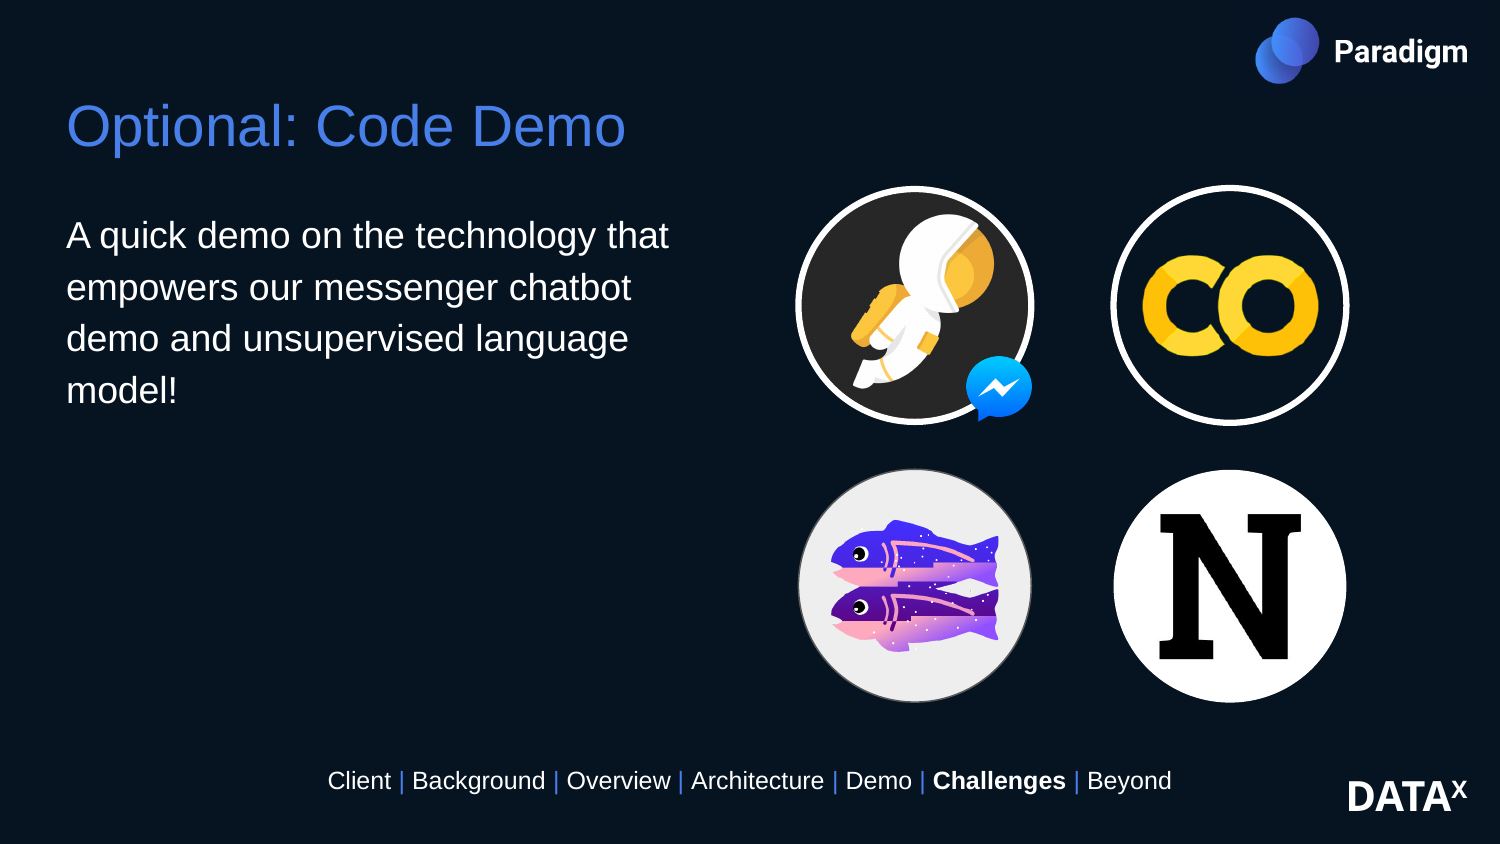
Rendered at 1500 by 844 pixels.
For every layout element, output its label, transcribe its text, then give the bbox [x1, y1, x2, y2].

picture [1113, 187, 1347, 424]
list A quick demo on the technology that empowers our messenger chatbot demo and unsupervised language model! [51, 189, 696, 750]
text_box [798, 469, 1032, 703]
picture [1235, 9, 1480, 96]
text_box Client | Background | Overview | Architecture | Demo | Challenges | Beyond [0, 749, 1500, 844]
picture [830, 515, 999, 656]
picture [1113, 469, 1347, 703]
picture [798, 188, 1032, 423]
title Optional: Code Demo [51, 72, 1449, 167]
